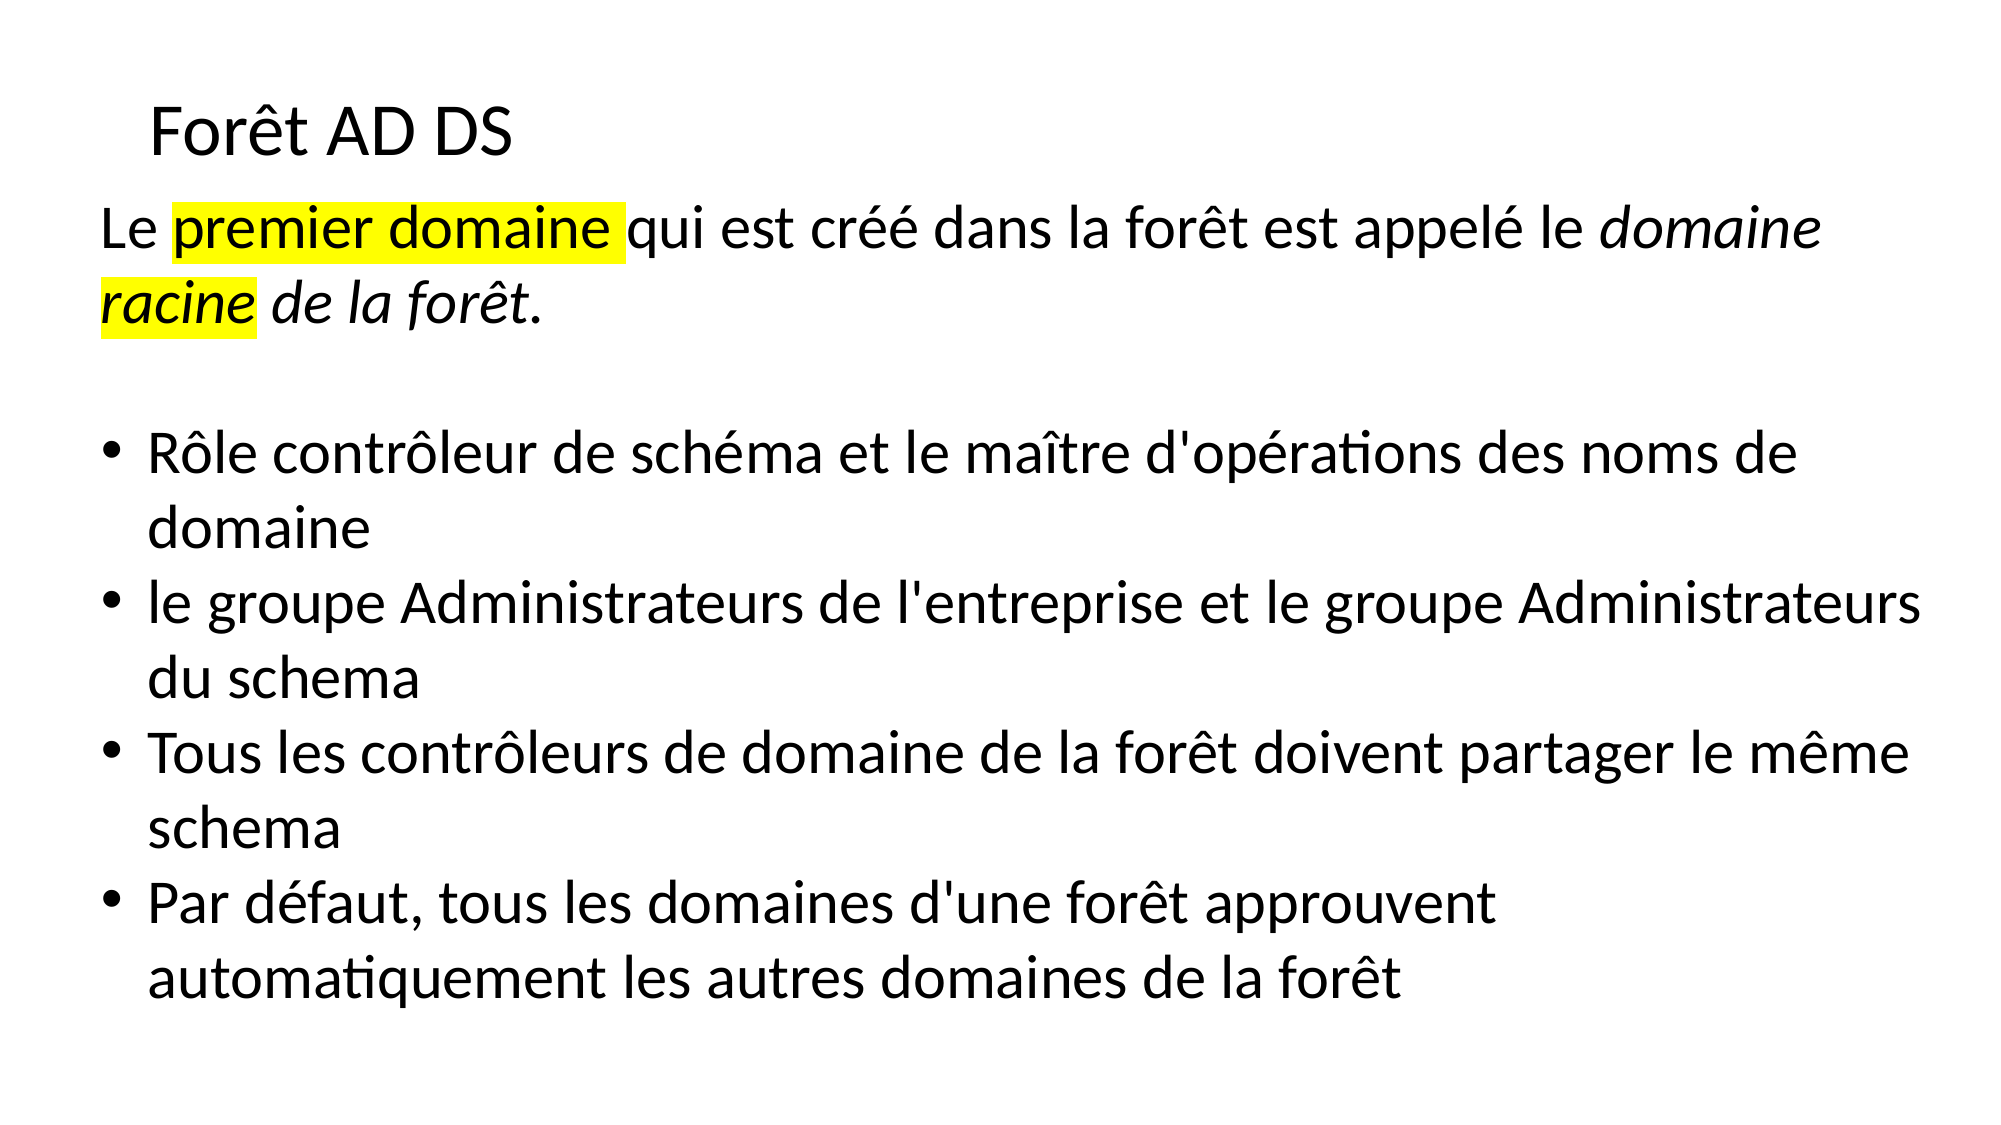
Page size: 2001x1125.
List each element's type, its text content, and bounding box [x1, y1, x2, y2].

text_box Forêt AD DS [134, 72, 530, 178]
text_box Le premier domaine qui est créé dans la forêt est appelé le domaine racine de la forêt. Rôle contrôleur de schéma et le maître d'opérations des noms de domaine le groupe Administrateurs de l'entreprise et le groupe Administrateurs du schema Tous les contrôleurs de domaine de la forêt doivent partager le même schema Par défaut, tous les domaines d'une forêt approuvent automatiquement les autres domaines de la forêt [86, 178, 1989, 1018]
